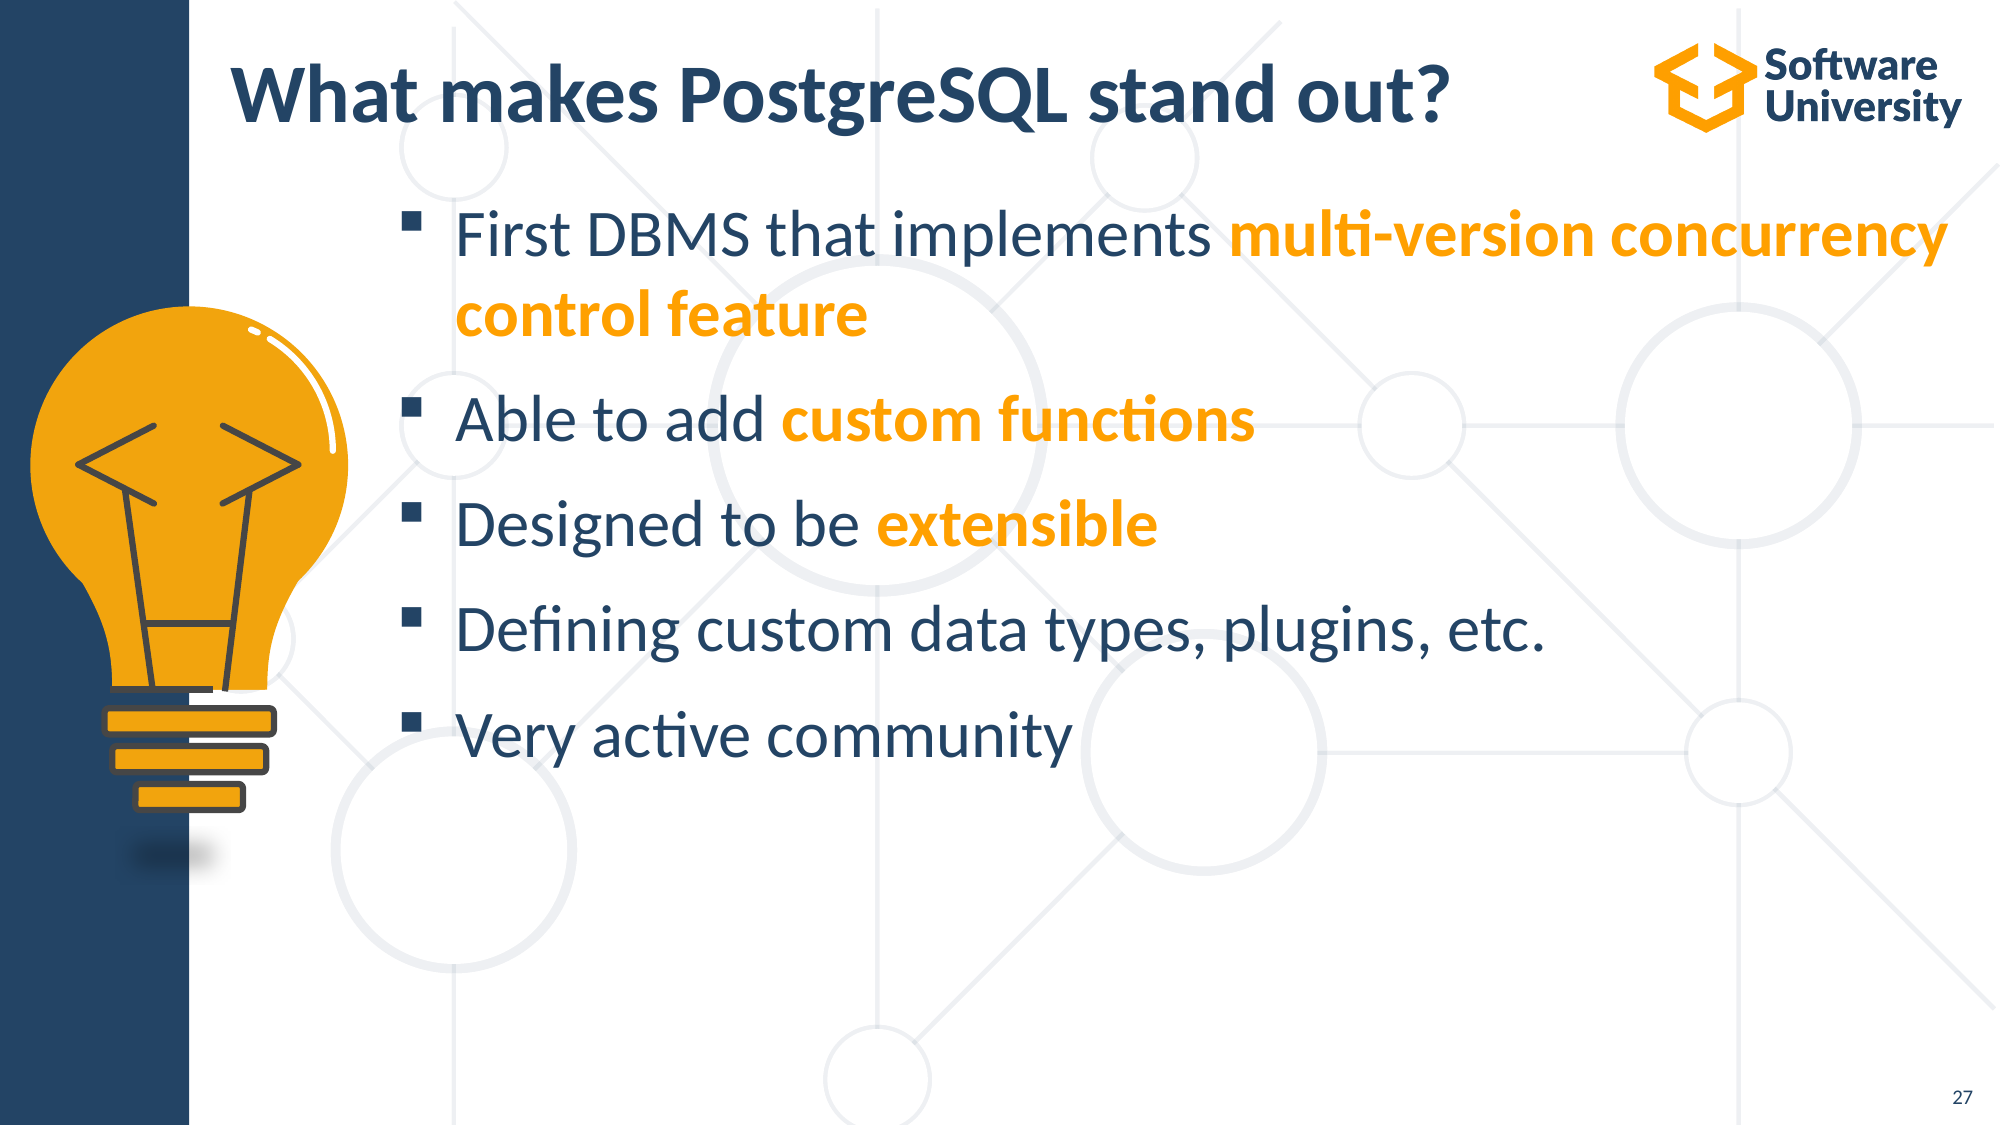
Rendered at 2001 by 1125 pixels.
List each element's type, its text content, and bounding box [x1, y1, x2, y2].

slide_number 27 [1927, 1067, 1989, 1117]
picture [1641, 31, 1973, 145]
title What makes PostgreSQL stand out? [212, 16, 1628, 162]
list First DBMS that implements multi-version concurrency control feature Able to add custom functions Designed to be extensible Defining custom data types, plugins, etc. Very active community [306, 183, 1968, 1094]
